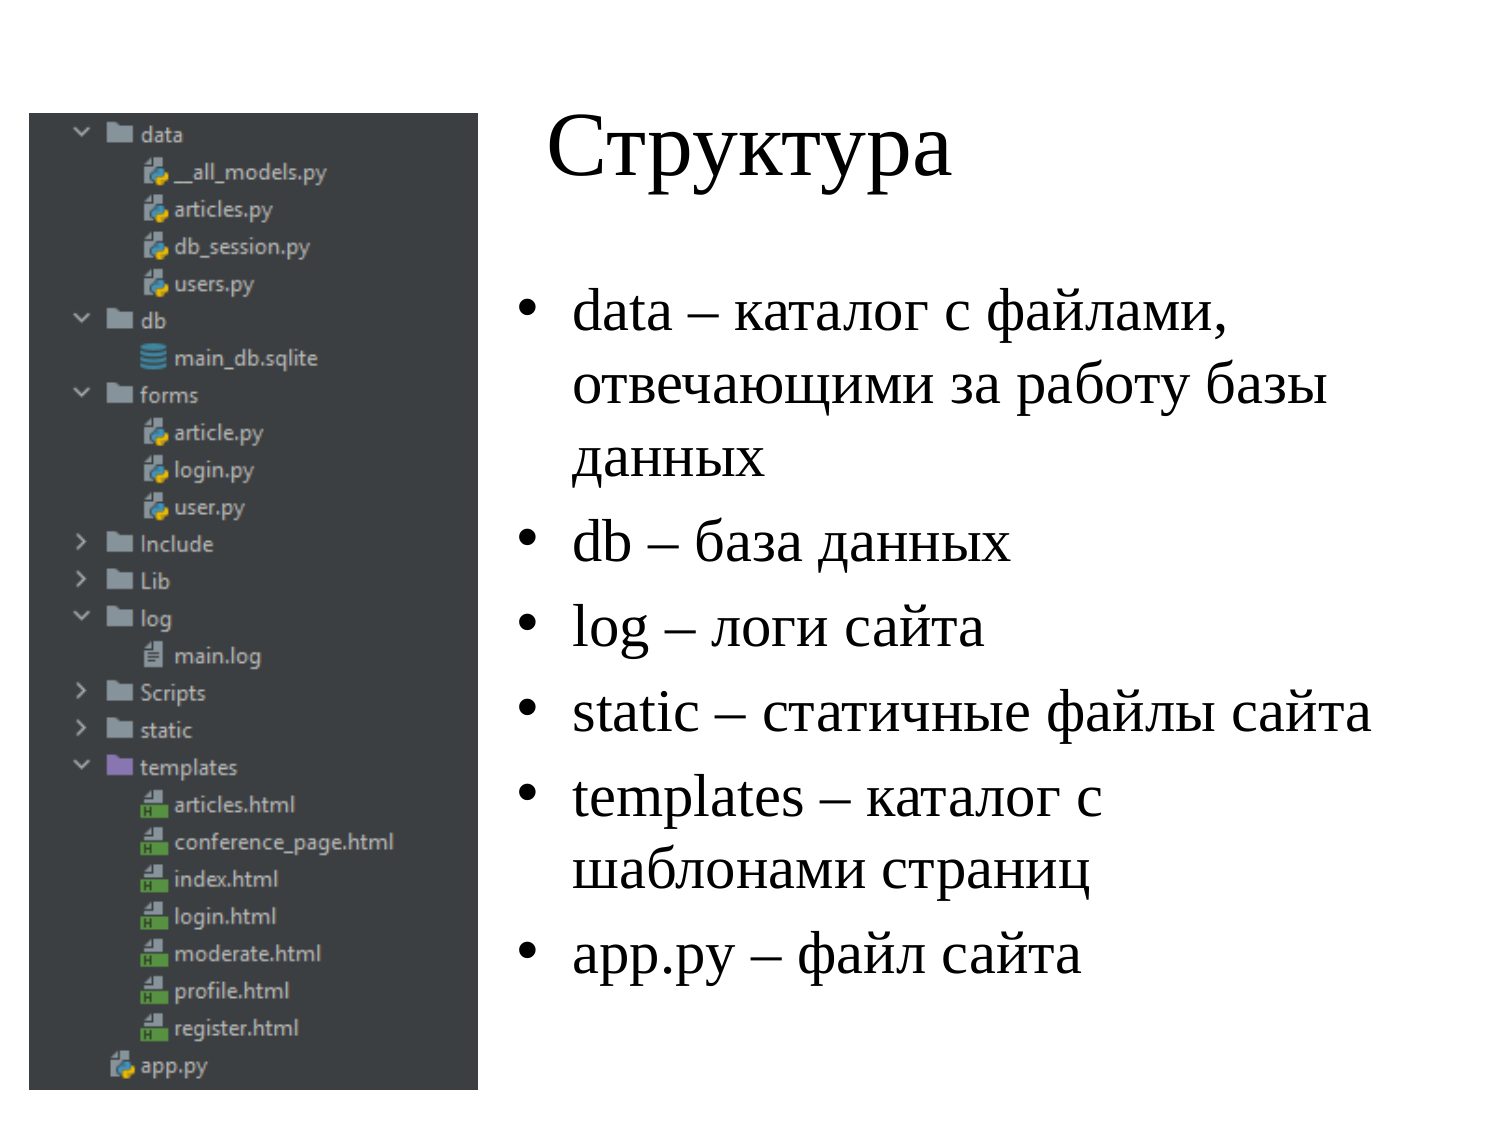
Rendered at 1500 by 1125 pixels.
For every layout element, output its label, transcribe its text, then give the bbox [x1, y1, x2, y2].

title Структура [75, 45, 1425, 233]
list data – каталог с файлами, отвечающими за работу базы данных db – база данных log – логи сайта static – статичные файлы сайта templates – каталог с шаблонами страниц app.py – файл сайта [501, 262, 1425, 1005]
picture [29, 113, 478, 1091]
